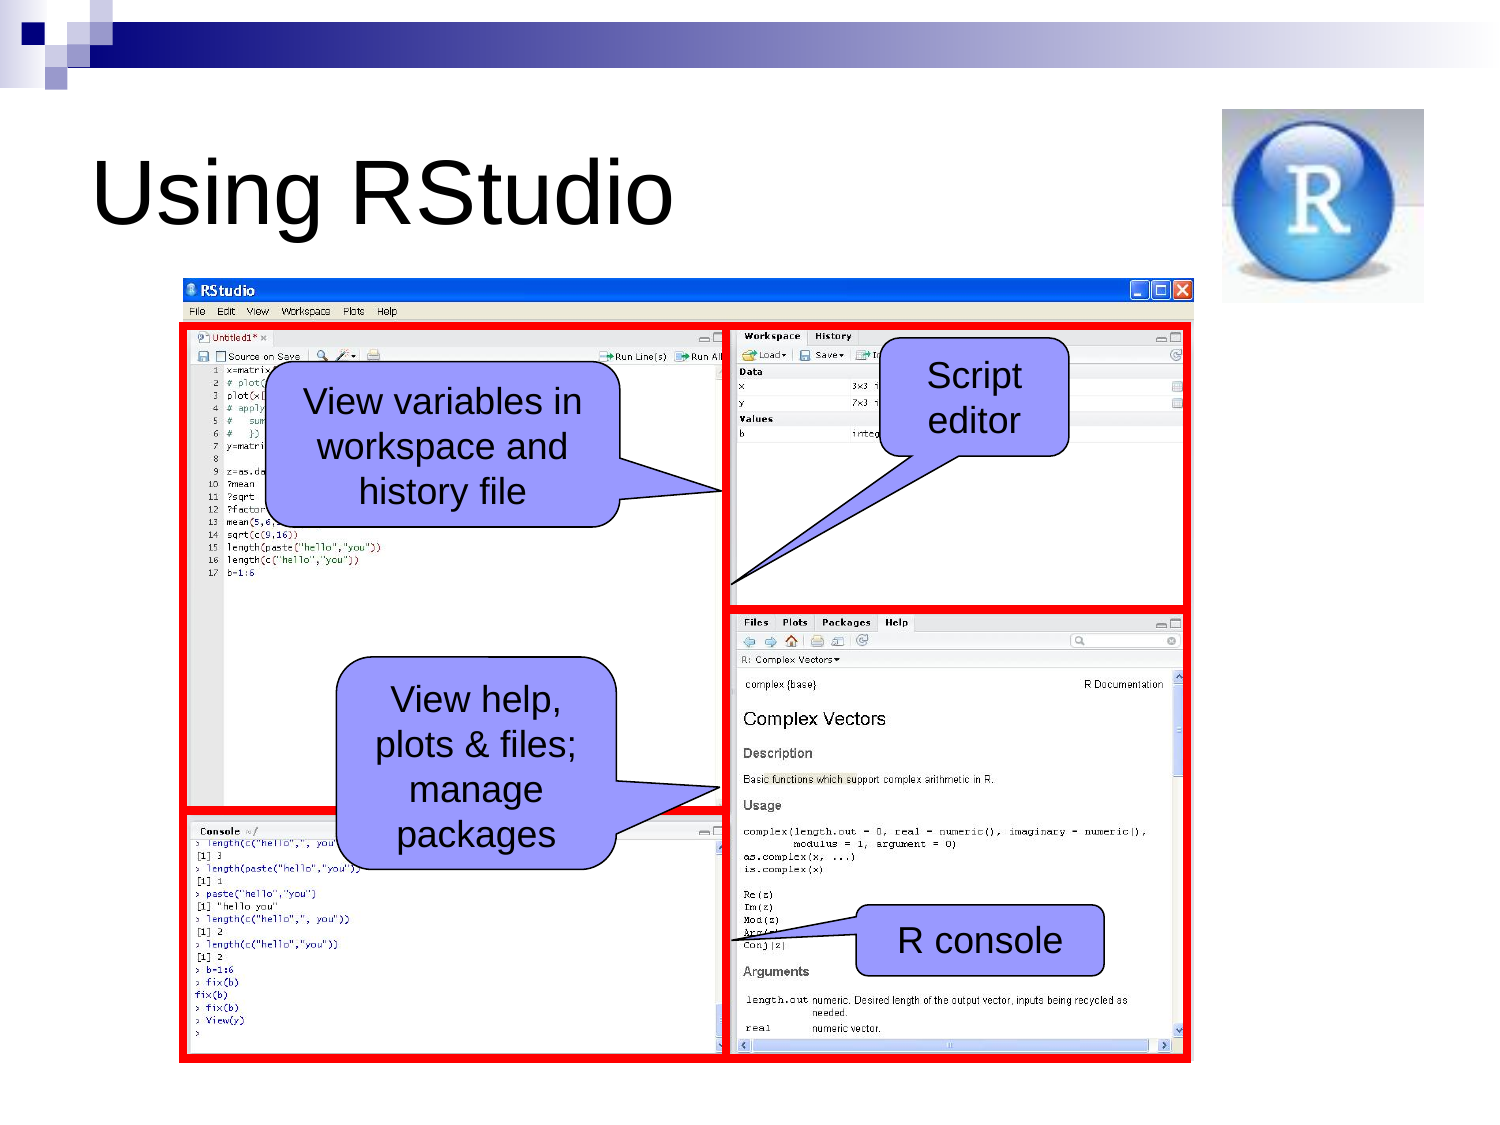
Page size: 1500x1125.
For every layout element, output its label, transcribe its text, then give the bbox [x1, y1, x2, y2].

picture [1222, 109, 1424, 303]
picture [182, 278, 1196, 1061]
title Using RStudio [74, 74, 1426, 301]
